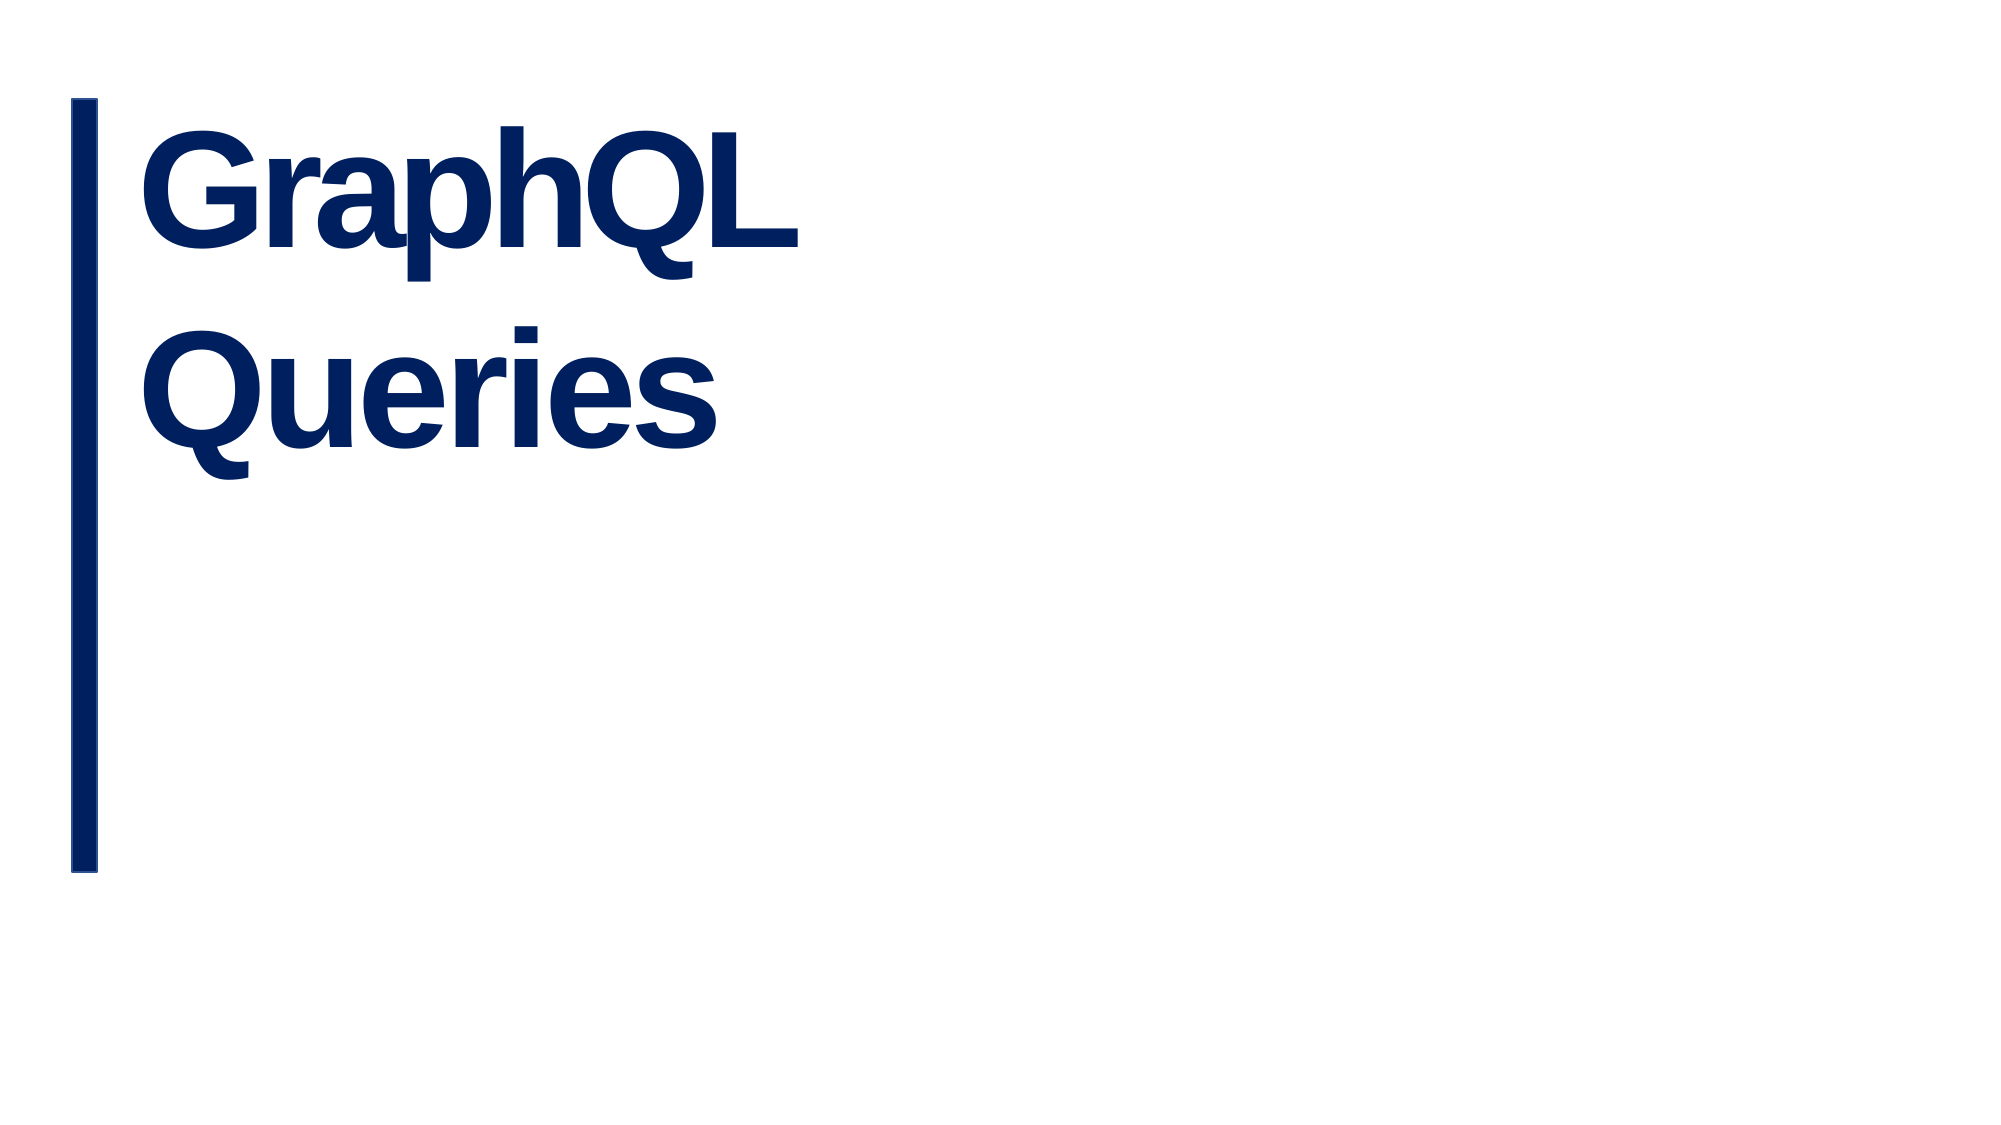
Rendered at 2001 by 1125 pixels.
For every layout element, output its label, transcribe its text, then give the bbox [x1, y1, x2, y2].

title GraphQL Queries [135, 78, 1422, 481]
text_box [71, 98, 97, 873]
